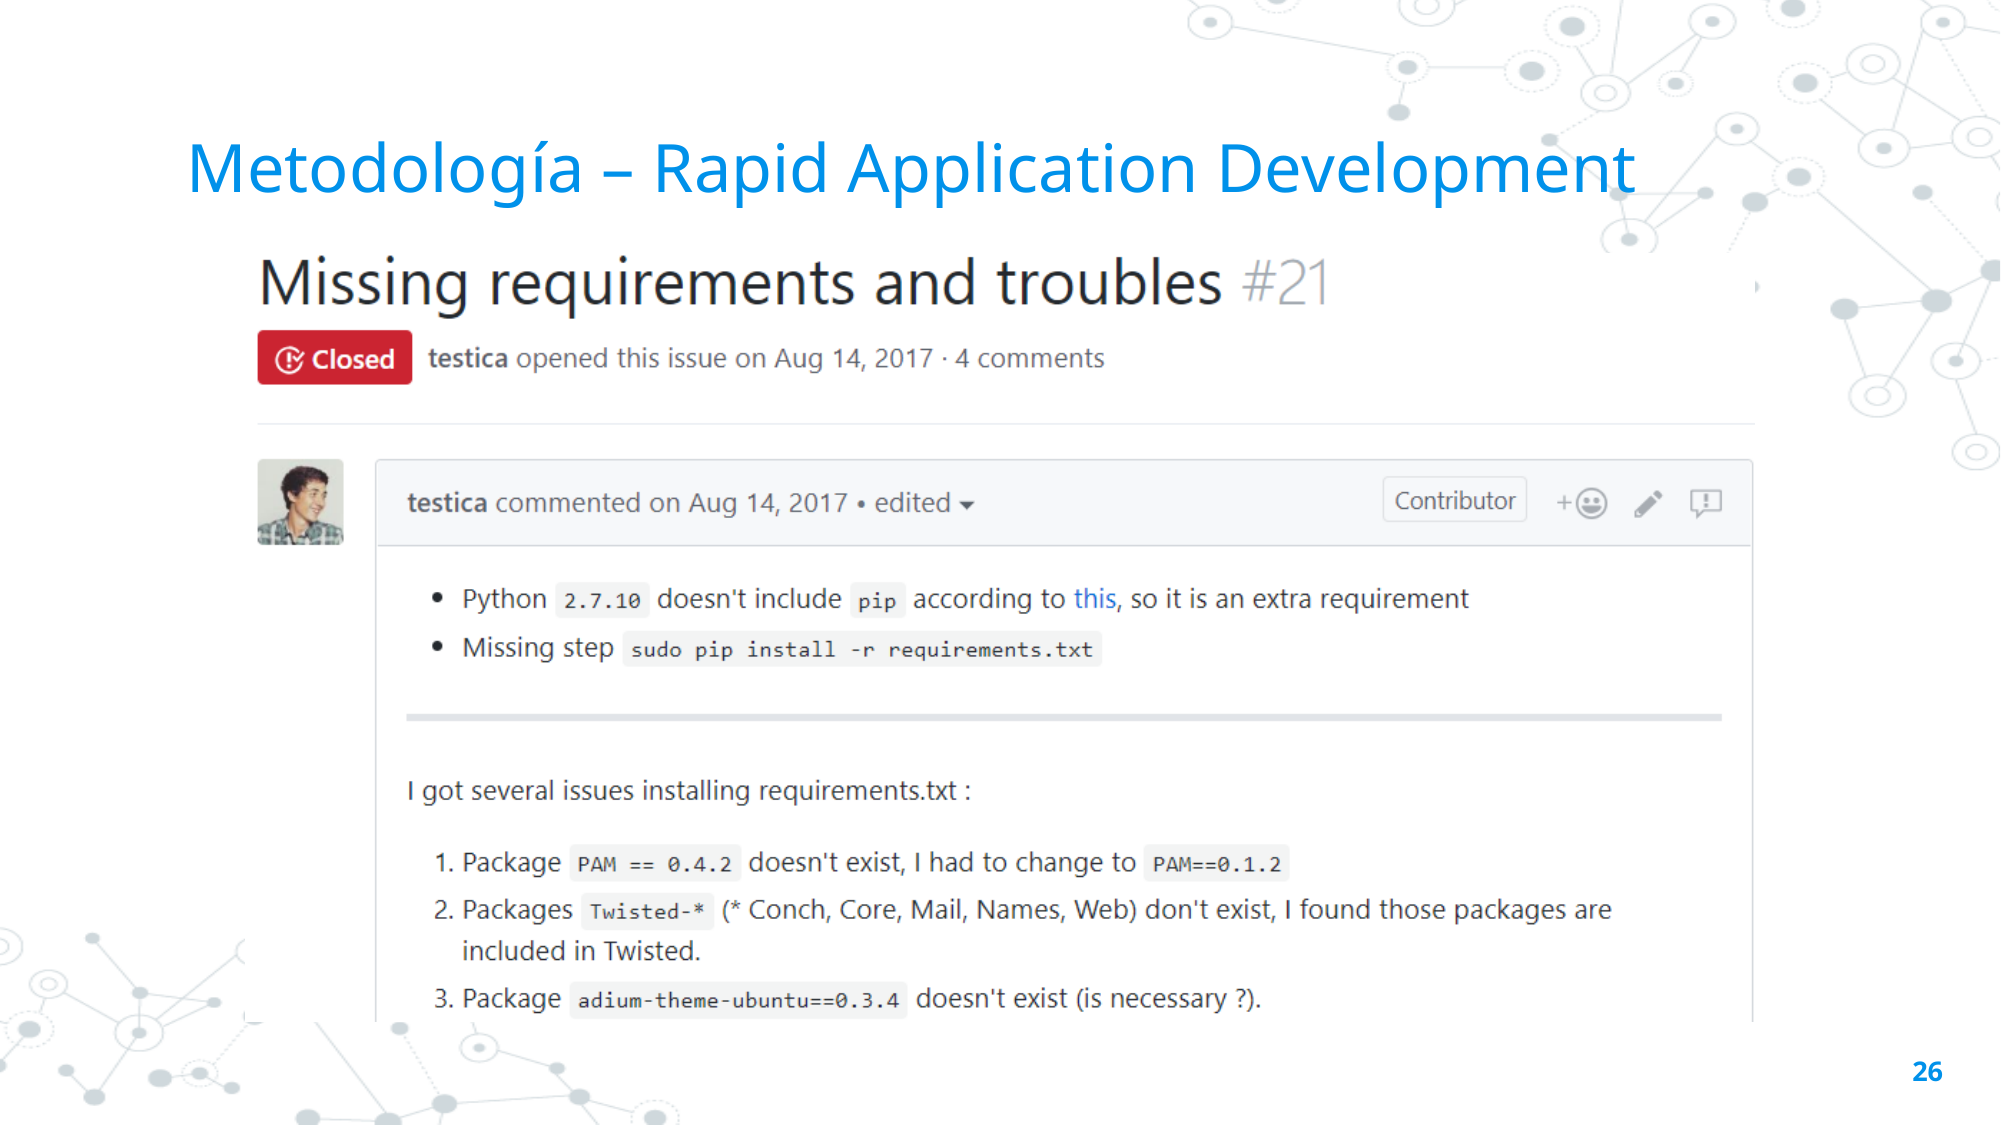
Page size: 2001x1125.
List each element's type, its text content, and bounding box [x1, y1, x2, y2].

slide_number 26 [1838, 1038, 1959, 1125]
picture [0, 0, 2001, 1125]
title Metodología – Rapid Application Development [171, 67, 1828, 222]
